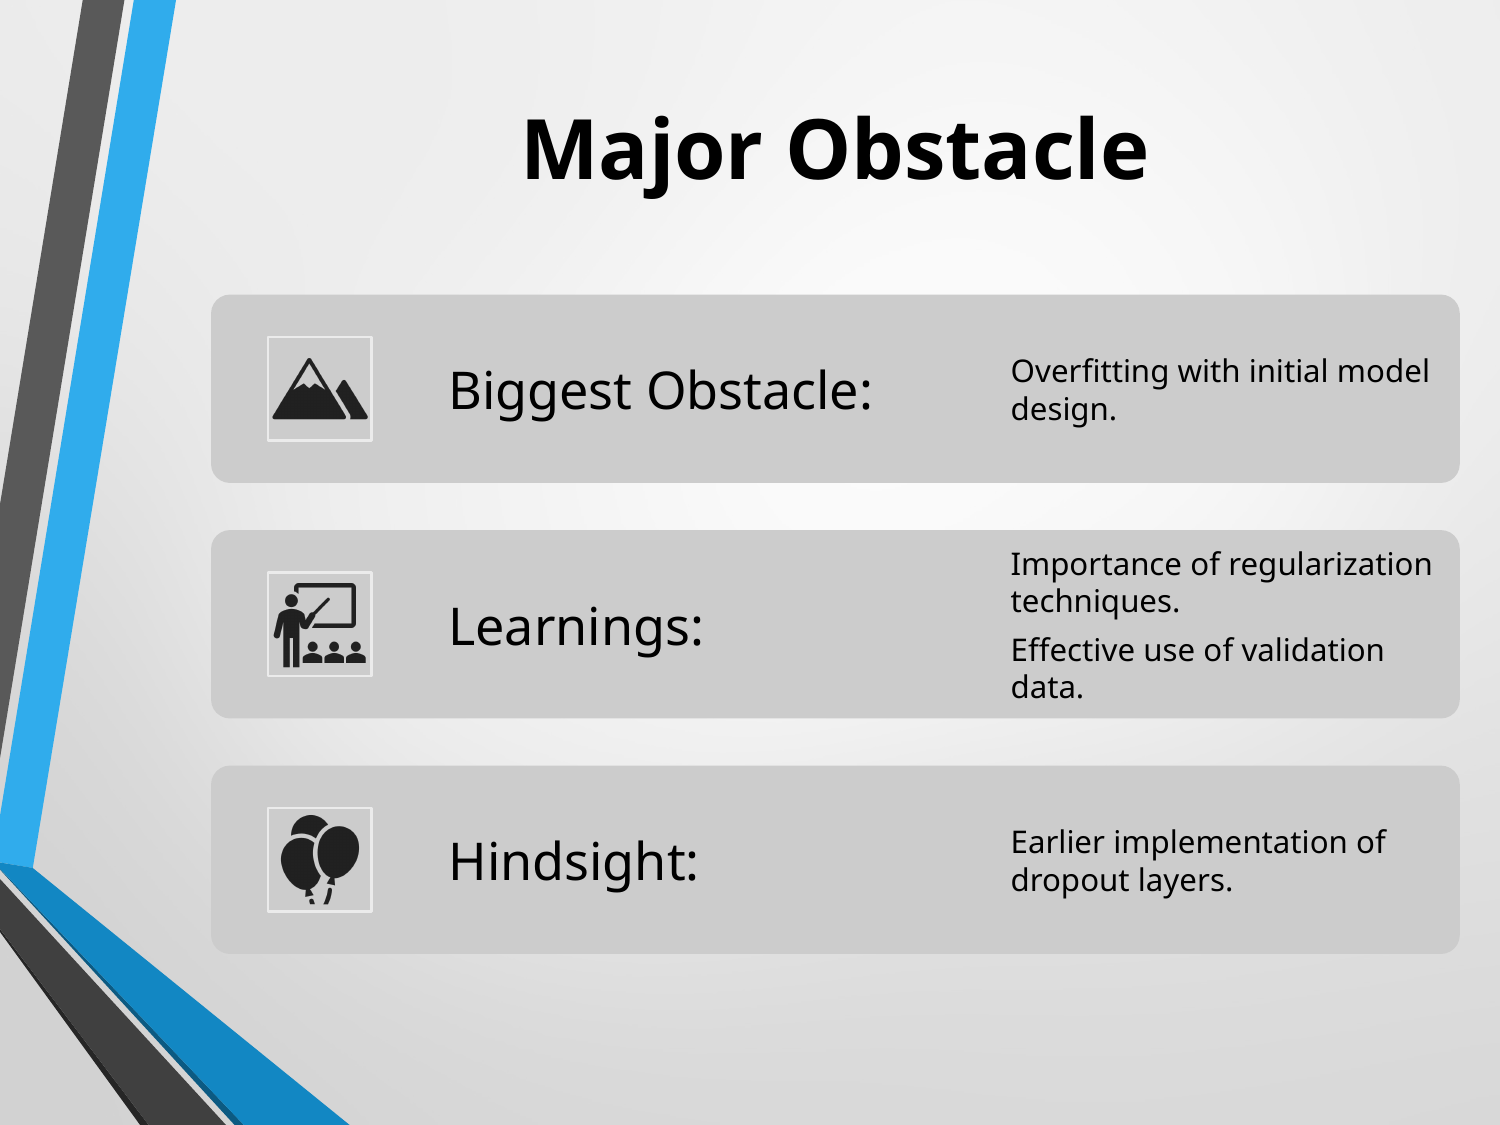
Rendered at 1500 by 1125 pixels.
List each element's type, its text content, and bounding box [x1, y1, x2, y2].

title Major Obstacle [236, 32, 1435, 260]
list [210, 294, 1460, 955]
